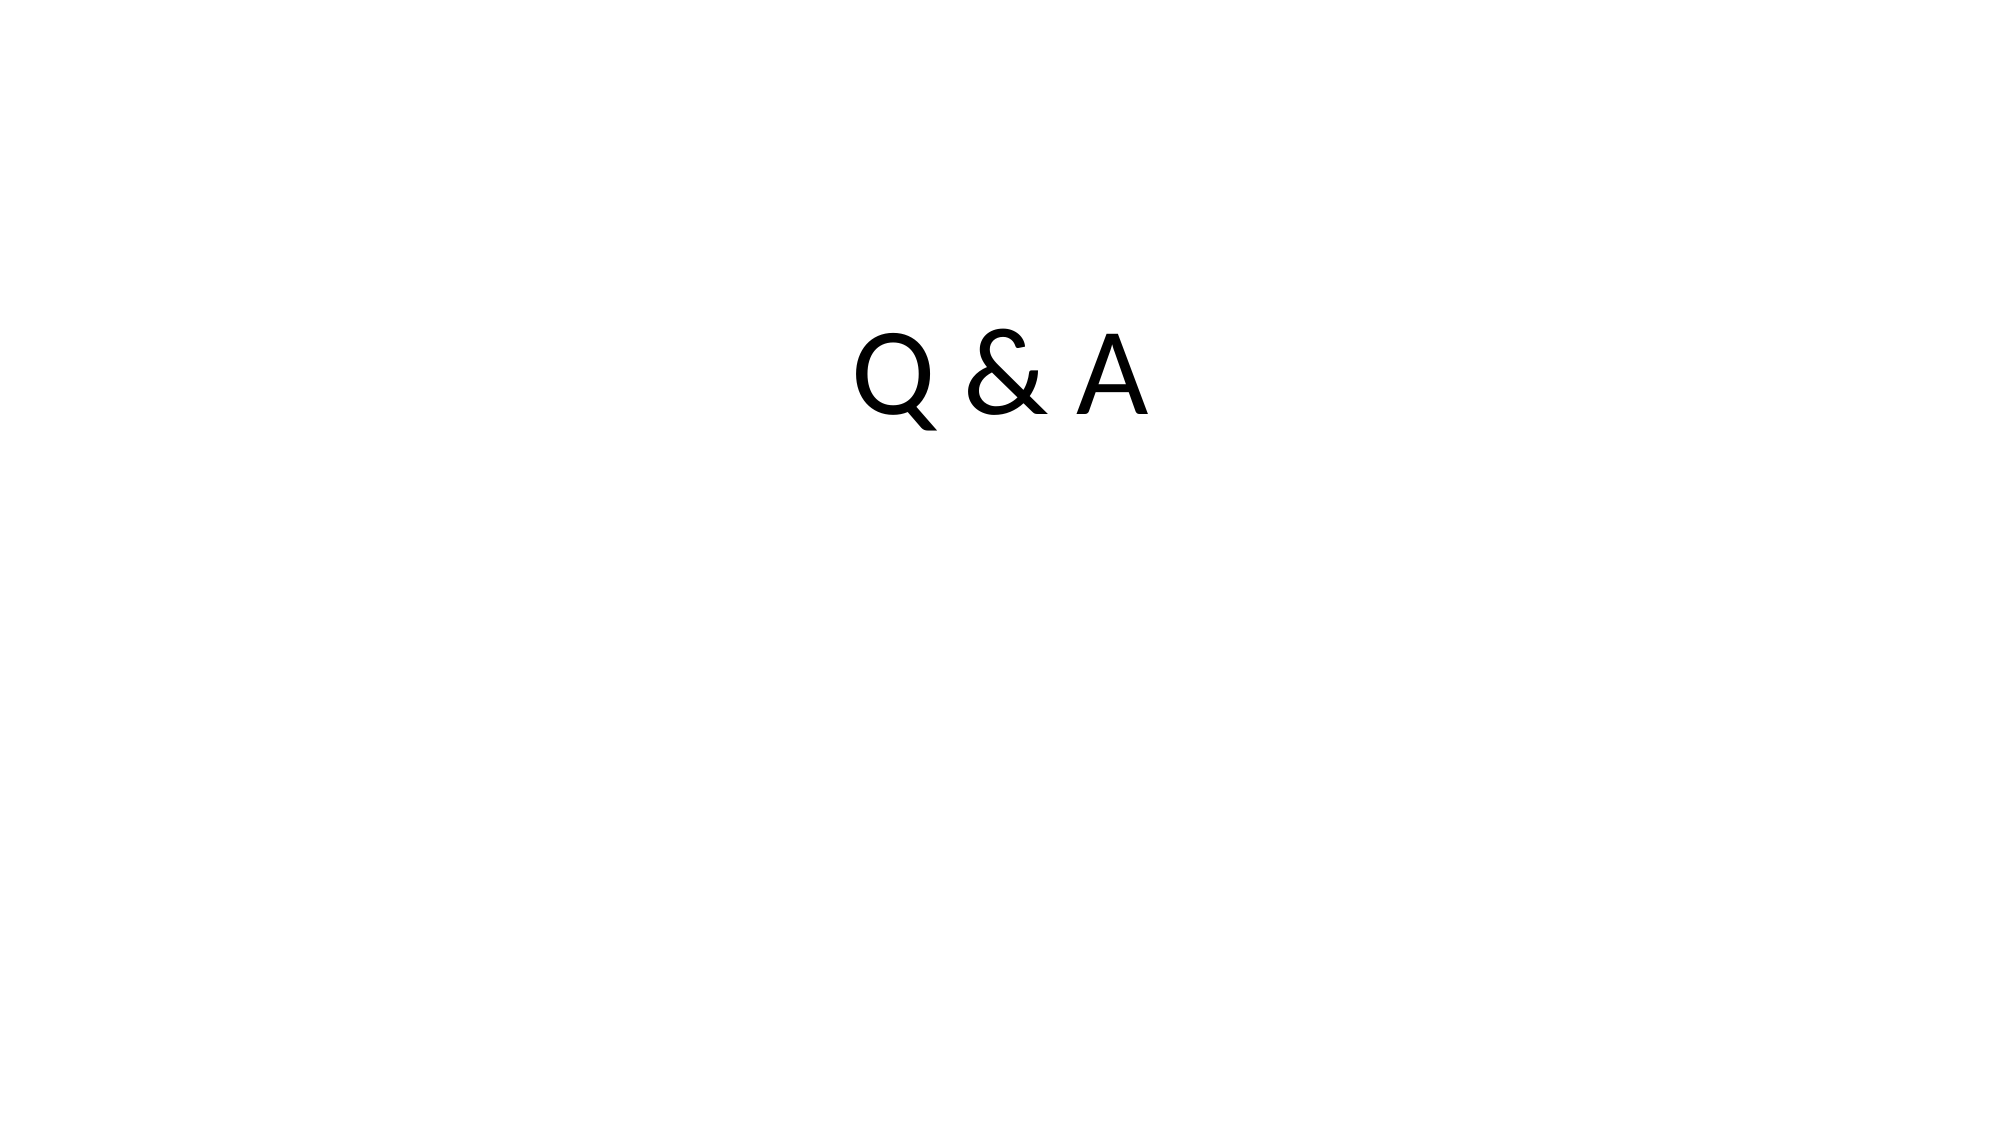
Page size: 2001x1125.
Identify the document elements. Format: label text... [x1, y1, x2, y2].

list Q & A [137, 299, 1863, 1014]
